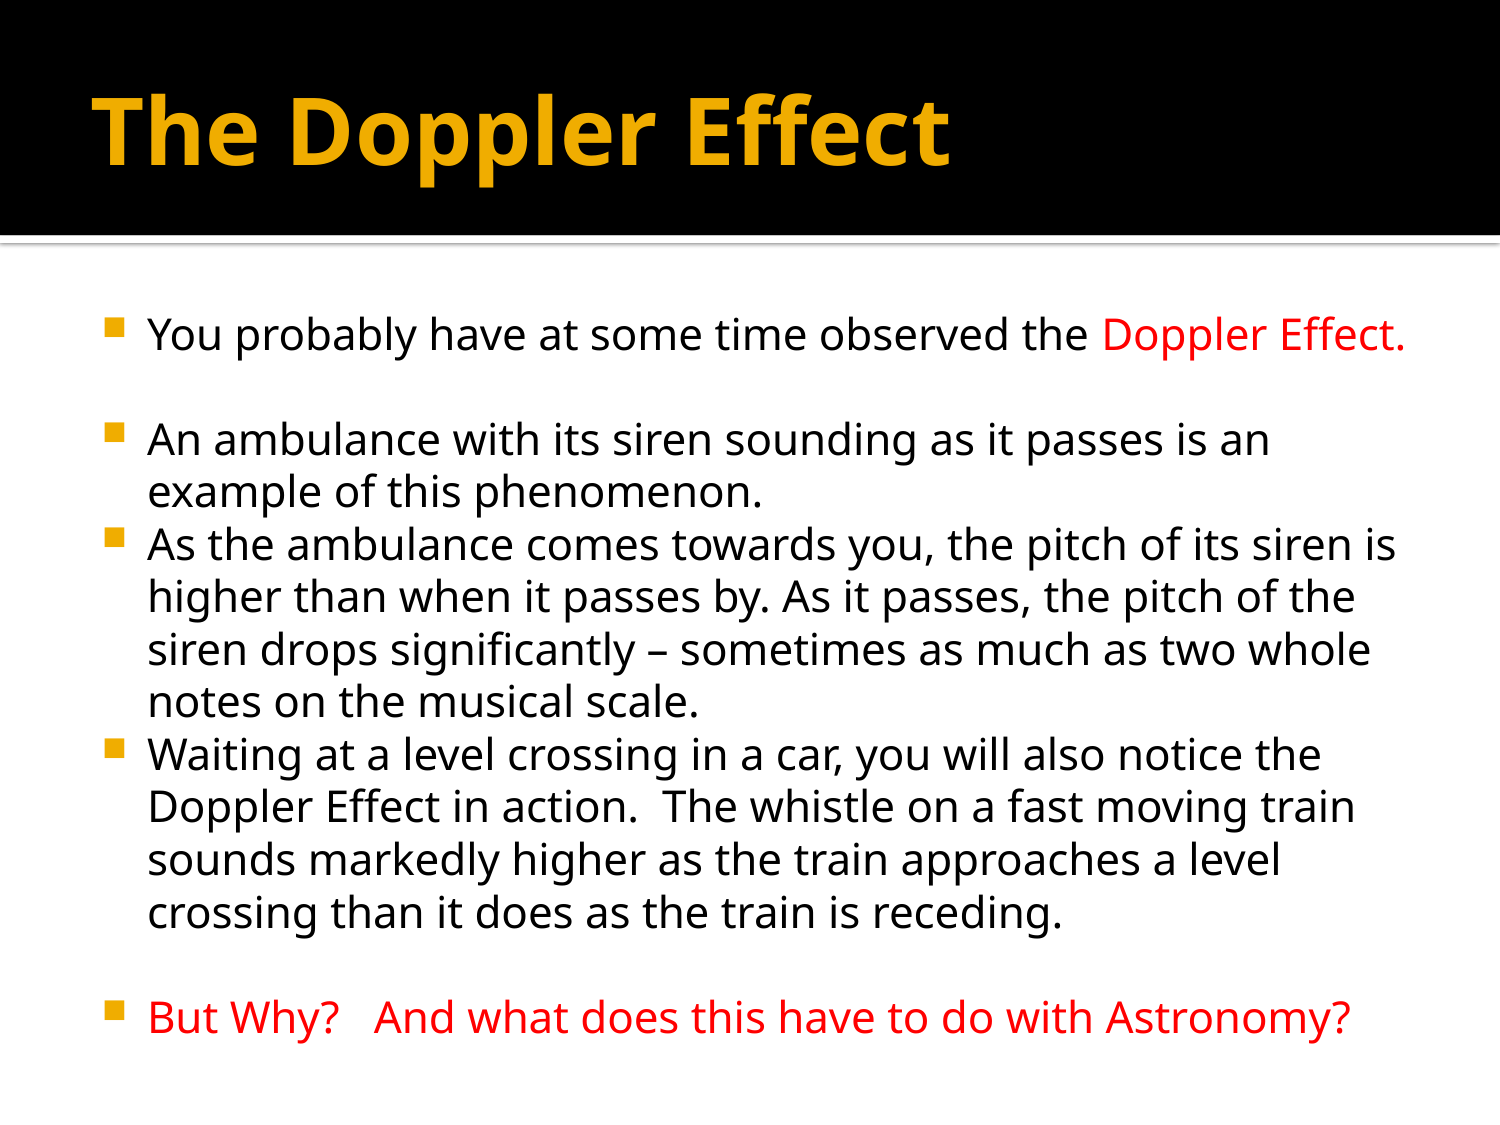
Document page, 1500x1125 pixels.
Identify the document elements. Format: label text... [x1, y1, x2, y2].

title The Doppler Effect [75, 25, 1425, 231]
list You probably have at some time observed the Doppler Effect. An ambulance with its siren sounding as it passes is an example of this phenomenon. As the ambulance comes towards you, the pitch of its siren is higher than when it passes by. As it passes, the pitch of the siren drops significantly – sometimes as much as two whole notes on the musical scale. Waiting at a level crossing in a car, you will also notice the Doppler Effect in action. The whistle on a fast moving train sounds markedly higher as the train approaches a level crossing than it does as the train is receding. But Why? And what does this have to do with Astronomy? [74, 290, 1426, 1051]
